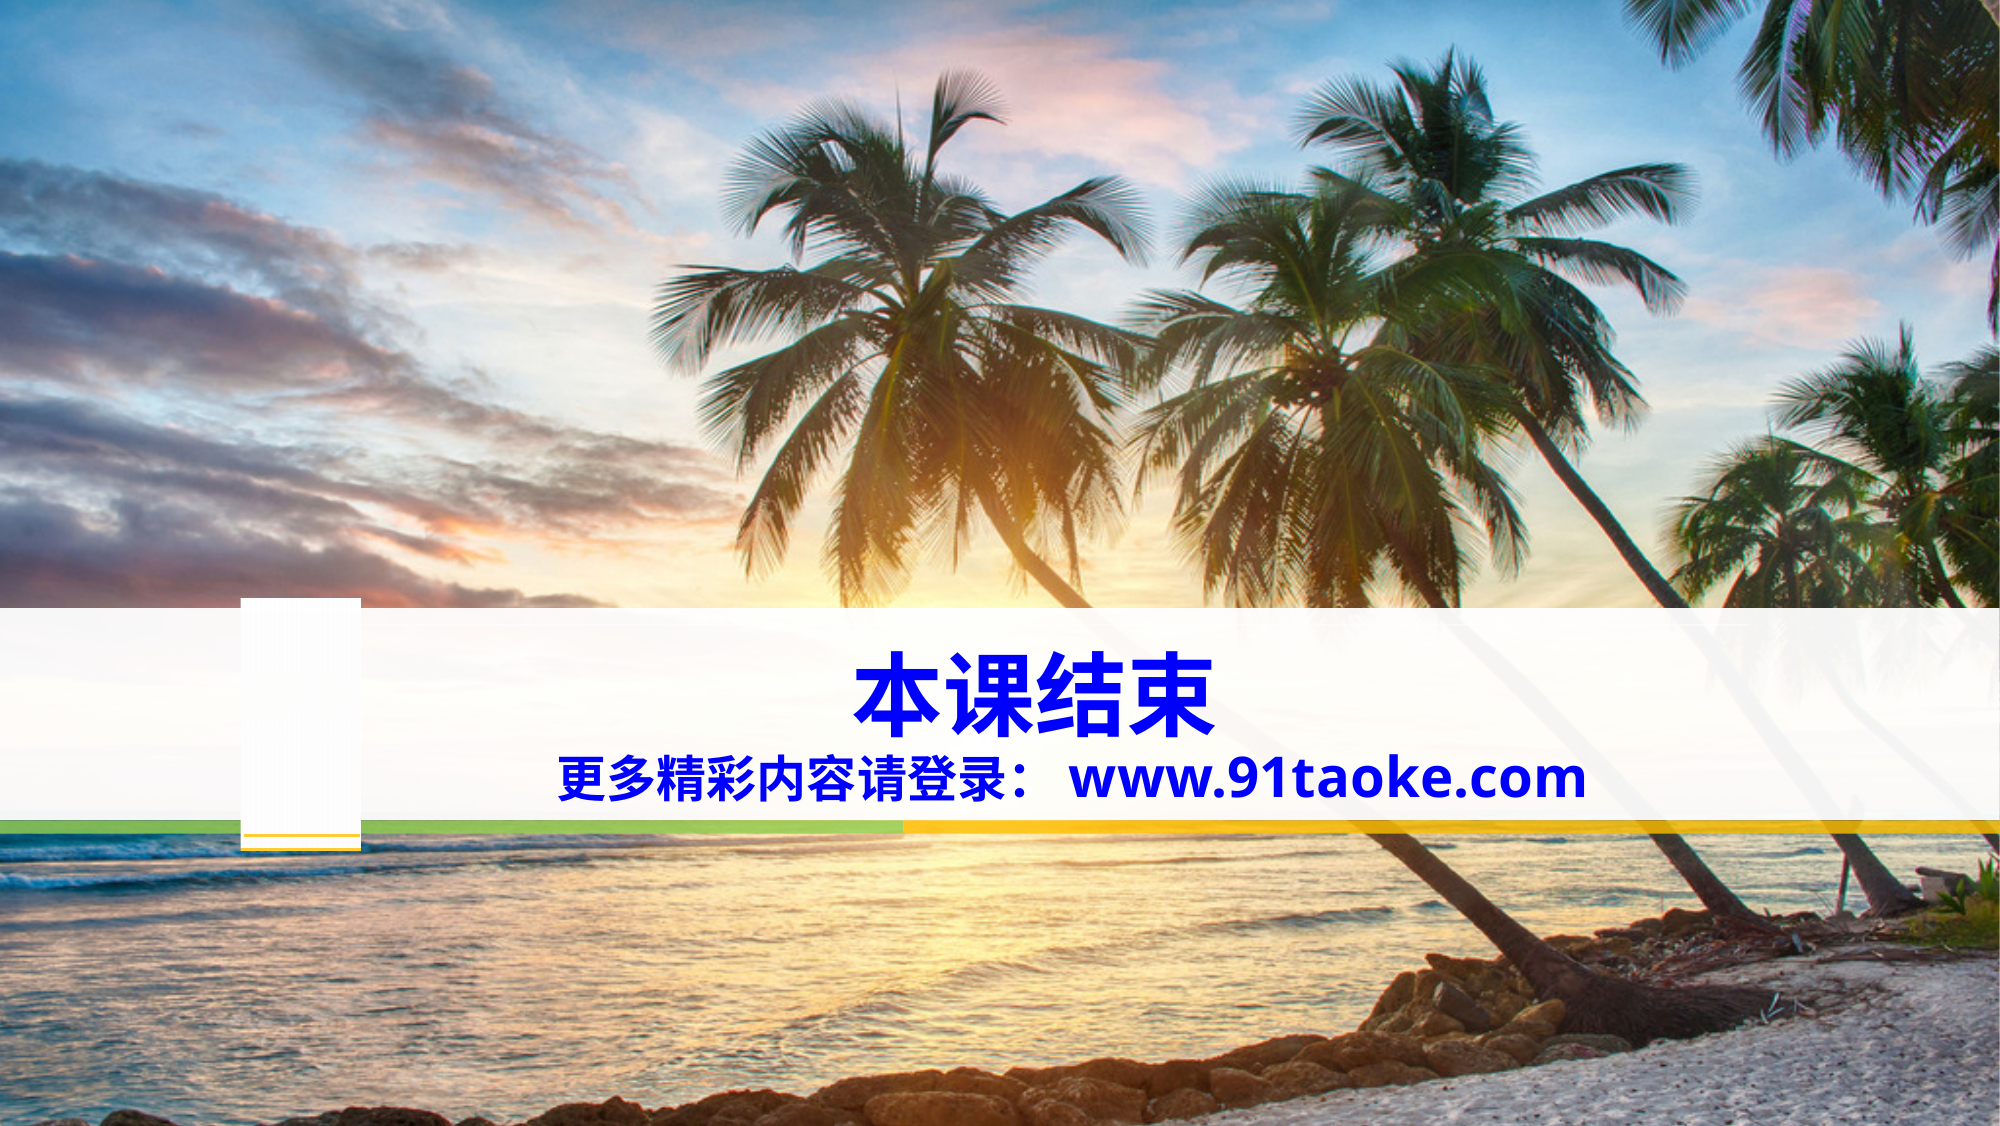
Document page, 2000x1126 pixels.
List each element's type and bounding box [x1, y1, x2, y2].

picture [0, 0, 2000, 607]
text_box [0, 607, 235, 835]
picture [0, 835, 2000, 1126]
text_box [240, 598, 478, 851]
text_box [481, 607, 2000, 835]
